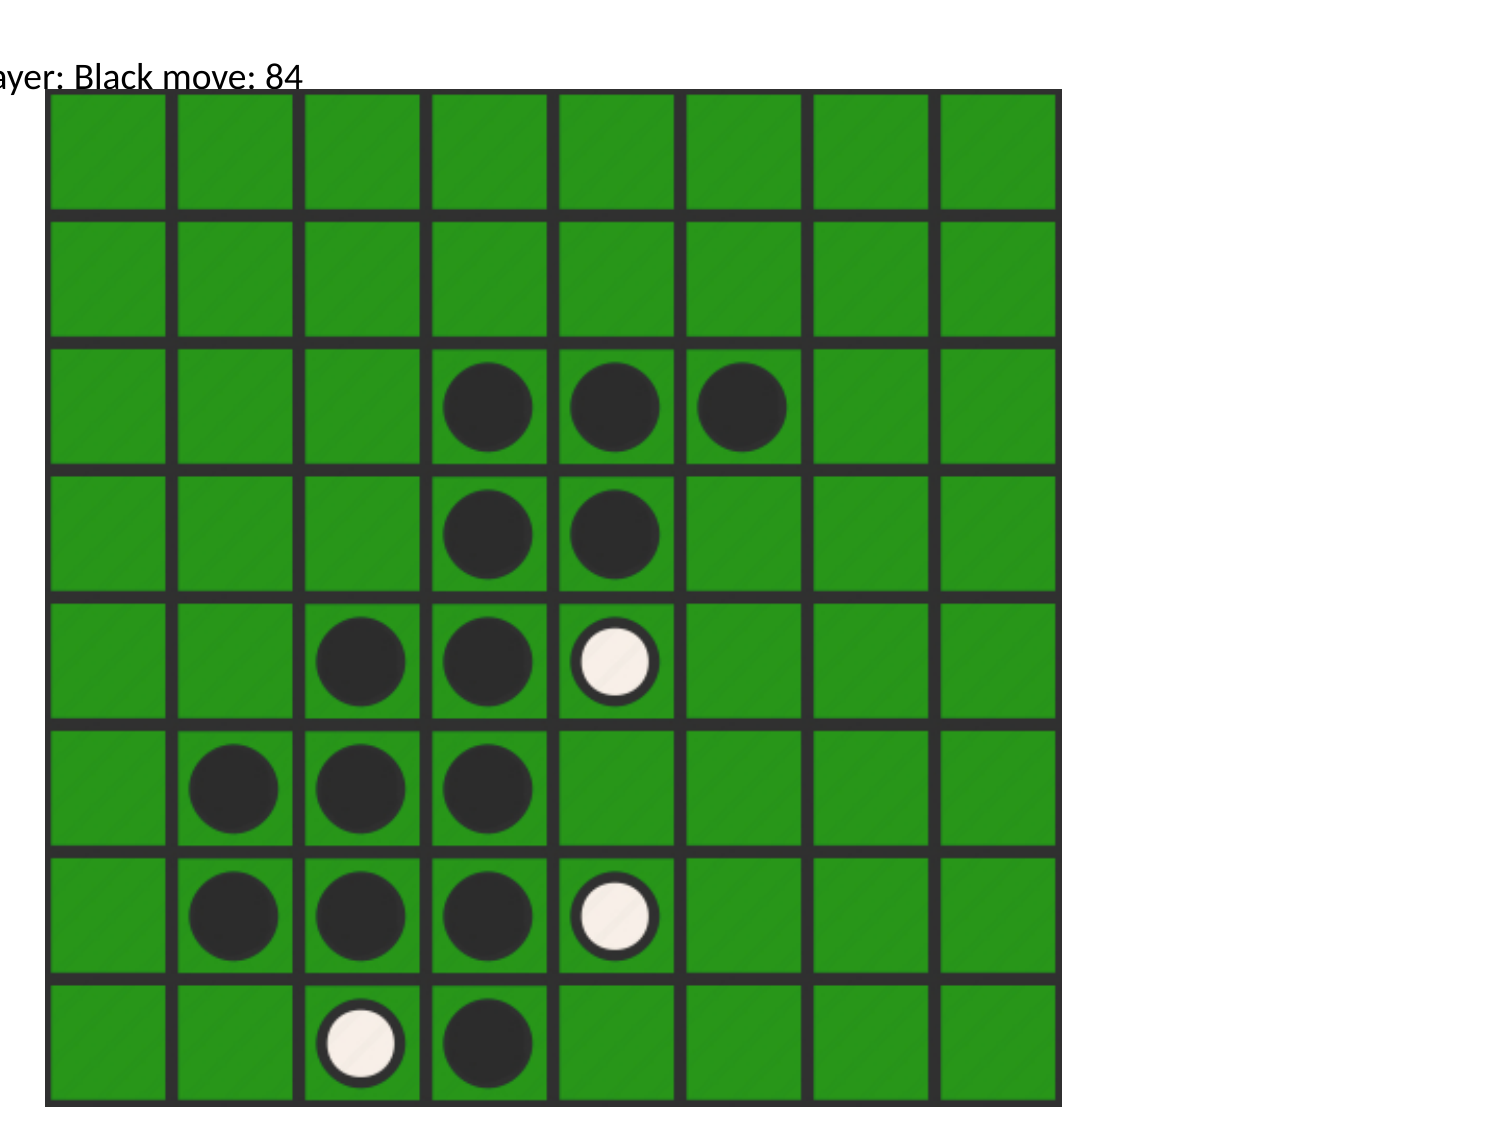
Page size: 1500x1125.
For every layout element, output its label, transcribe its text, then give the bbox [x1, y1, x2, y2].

picture [44, 89, 1062, 1107]
text_box turn: 13 player: Black move: 84 [0, 44, 319, 105]
